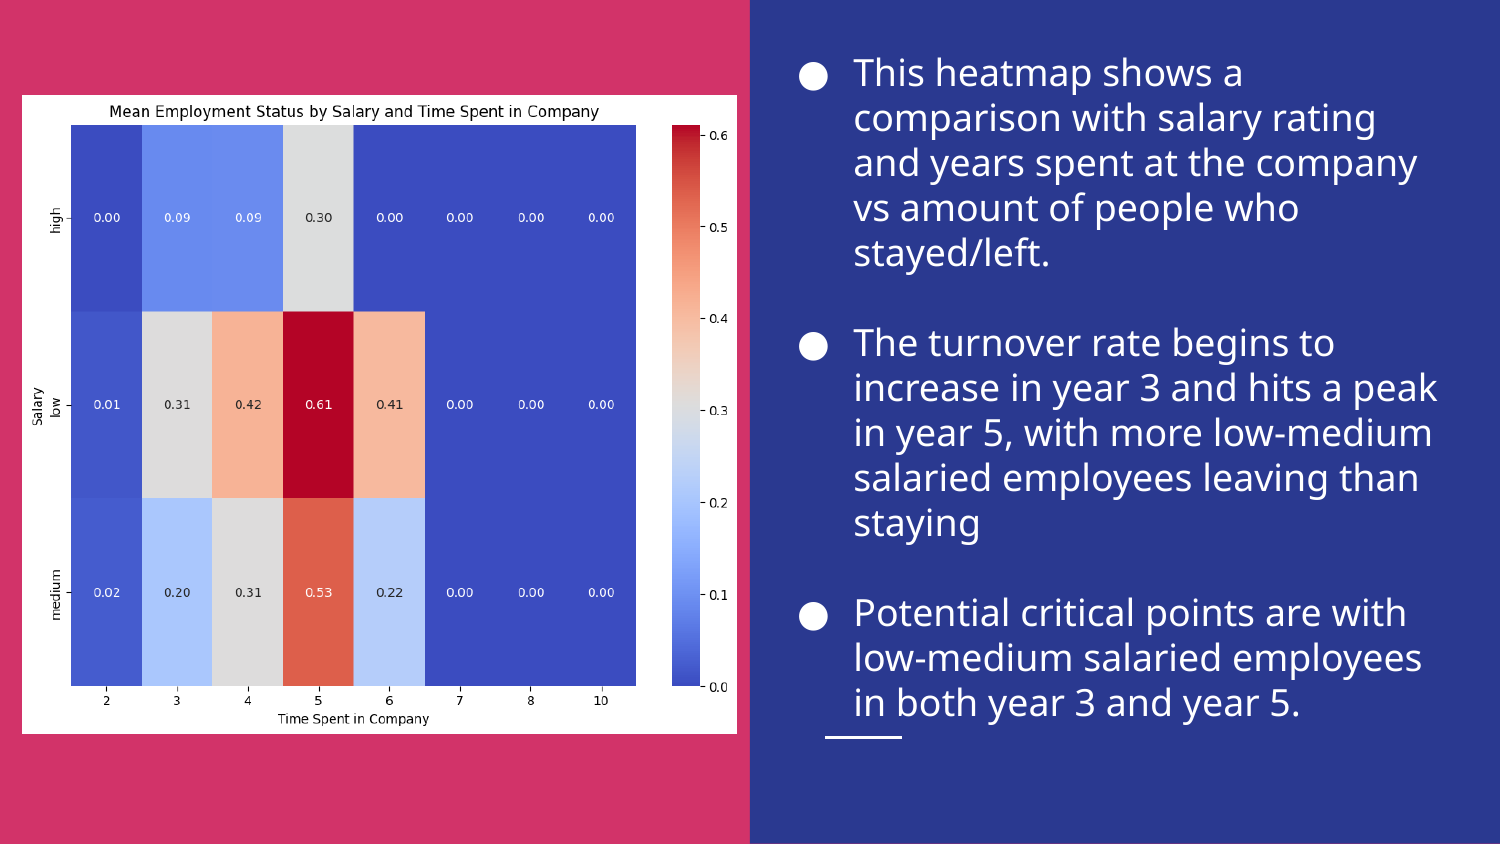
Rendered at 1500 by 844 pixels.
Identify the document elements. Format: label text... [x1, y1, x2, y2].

text_box This heatmap shows a comparison with salary rating and years spent at the company vs amount of people who stayed/left. The turnover rate begins to increase in year 3 and hits a peak in year 5, with more low-medium salaried employees leaving than staying Potential critical points are with low-medium salaried employees in both year 3 and year 5. [763, 34, 1465, 795]
picture [22, 95, 737, 734]
